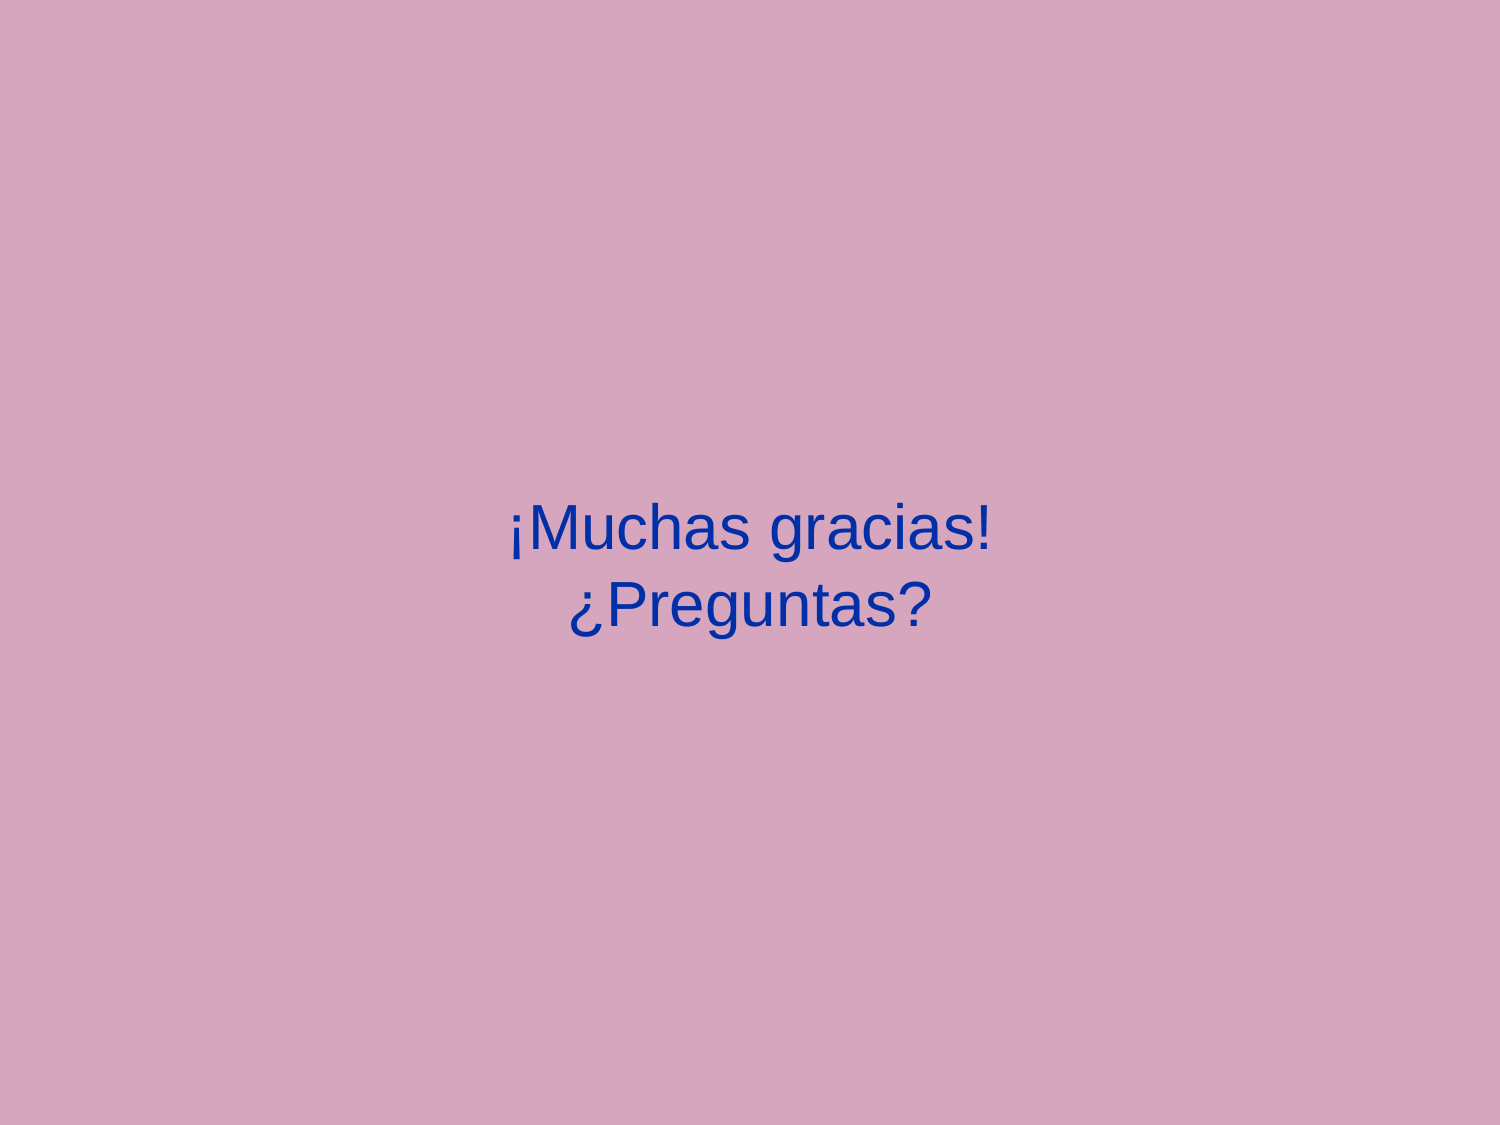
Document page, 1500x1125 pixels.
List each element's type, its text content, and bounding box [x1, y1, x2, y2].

title ¡Muchas gracias! ¿Preguntas? [51, 470, 1449, 655]
